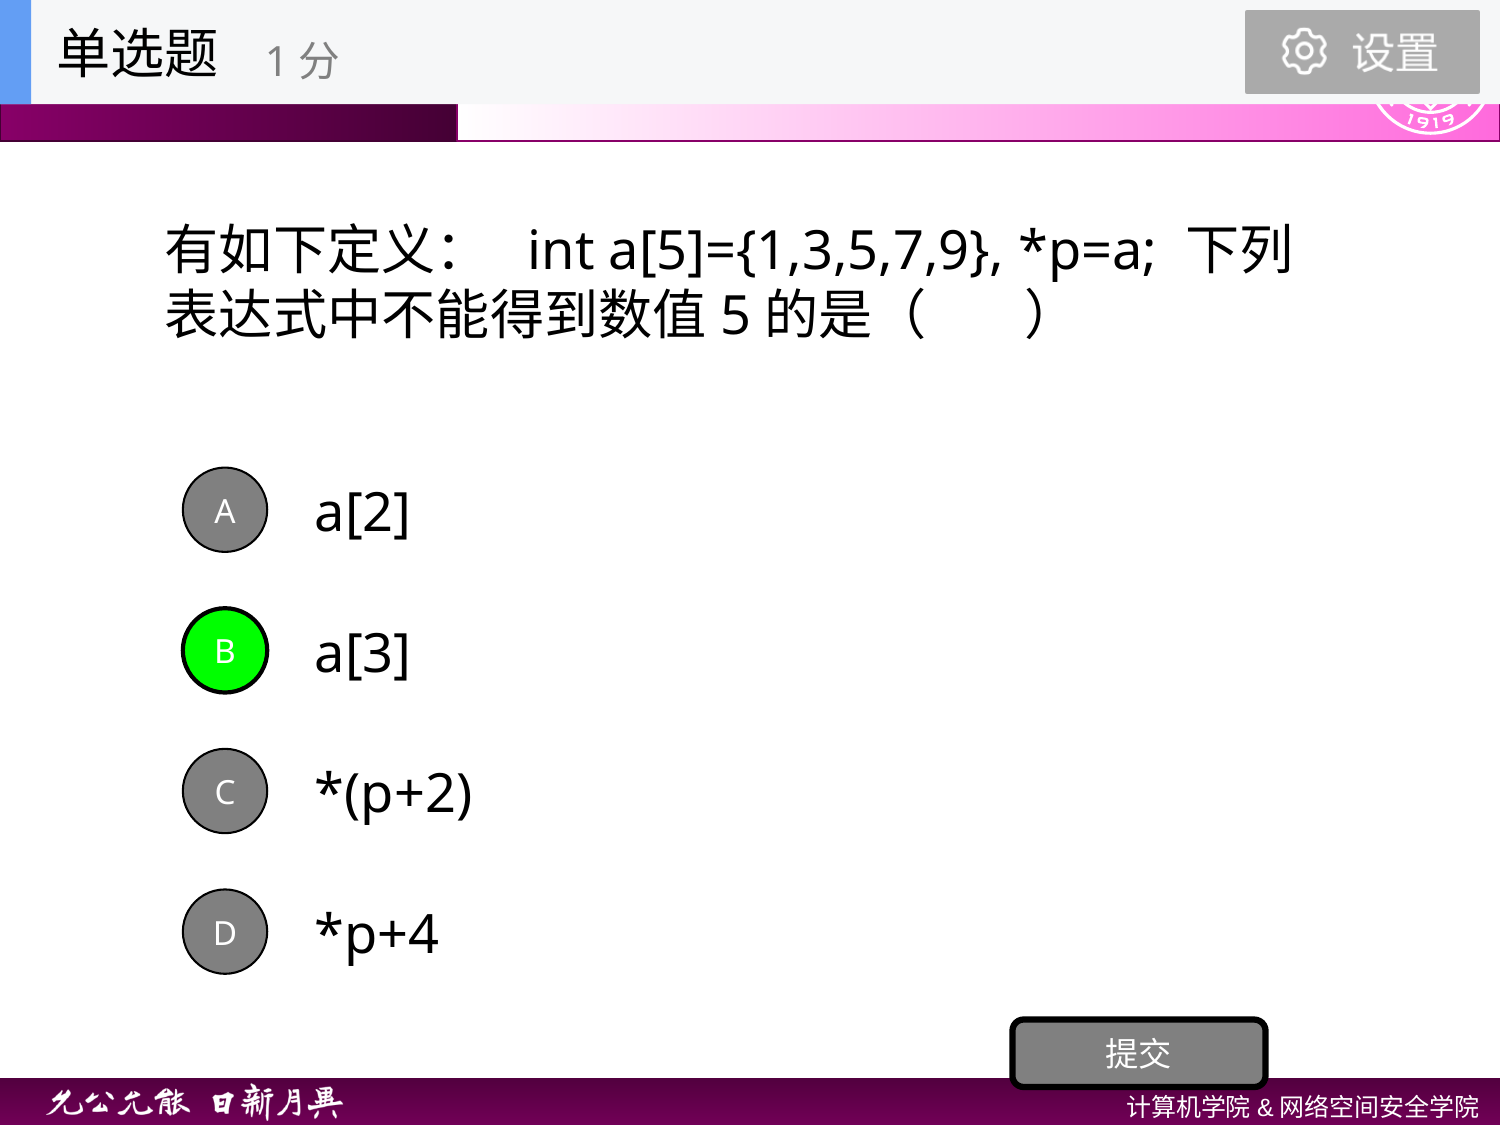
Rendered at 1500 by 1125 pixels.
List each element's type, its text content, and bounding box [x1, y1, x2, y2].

text_box A [180, 465, 270, 555]
picture [1245, 10, 1480, 94]
text_box B [180, 606, 270, 695]
text_box a[2] [299, 456, 1350, 563]
text_box 有如下定义： int a[5]={1,3,5,7,9}, *p=a; 下列表达式中不能得到数值5的是（ ） [149, 113, 1350, 456]
text_box 提交 [1010, 1017, 1268, 1090]
text_box C [180, 746, 270, 836]
picture [35, 1081, 356, 1122]
text_box D [180, 887, 270, 976]
text_box *p+4 [299, 878, 1350, 985]
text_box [0, 0, 1500, 105]
text_box *(p+2) [299, 738, 1350, 844]
text_box a[3] [299, 597, 1350, 703]
